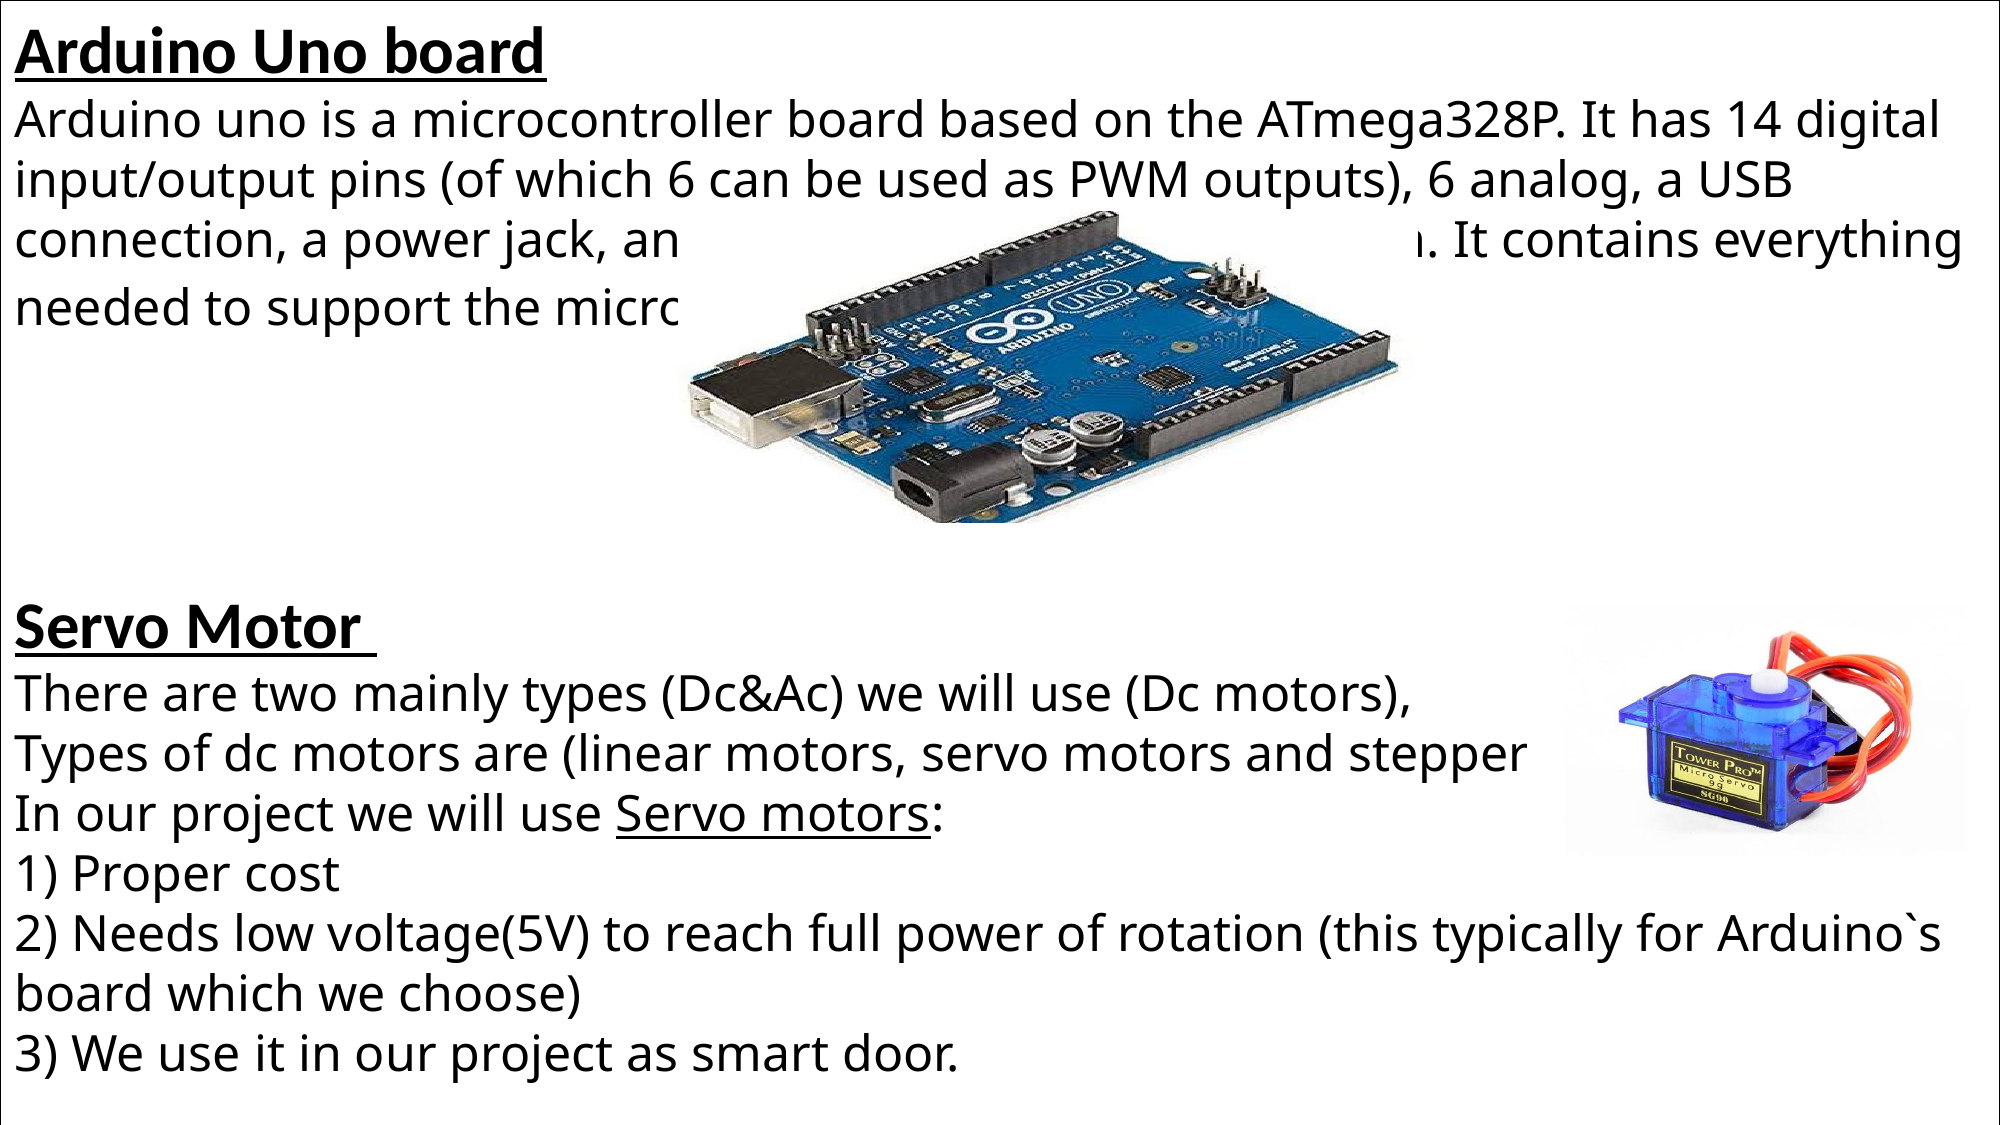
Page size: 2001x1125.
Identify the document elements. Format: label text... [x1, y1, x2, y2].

picture [678, 211, 1418, 523]
text_box Arduino Uno board Arduino uno is a microcontroller board based on the ATmega328P. It has 14 digital input/output pins (of which 6 can be used as PWM outputs), 6 analog, a USB connection, a power jack, an ICSP header and a reset button. It contains everything needed to support the microcontroller. Servo Motor There are two mainly types (Dc&Ac) we will use (Dc motors), Types of dc motors are (linear motors, servo motors and stepper motors) In our project we will use Servo motors: 1) Proper cost 2) Needs low voltage(5V) to reach full power of rotation (this typically for Arduino`s board which we choose) 3) We use it in our project as smart door. [0, 0, 2000, 1125]
picture [1527, 603, 1989, 856]
